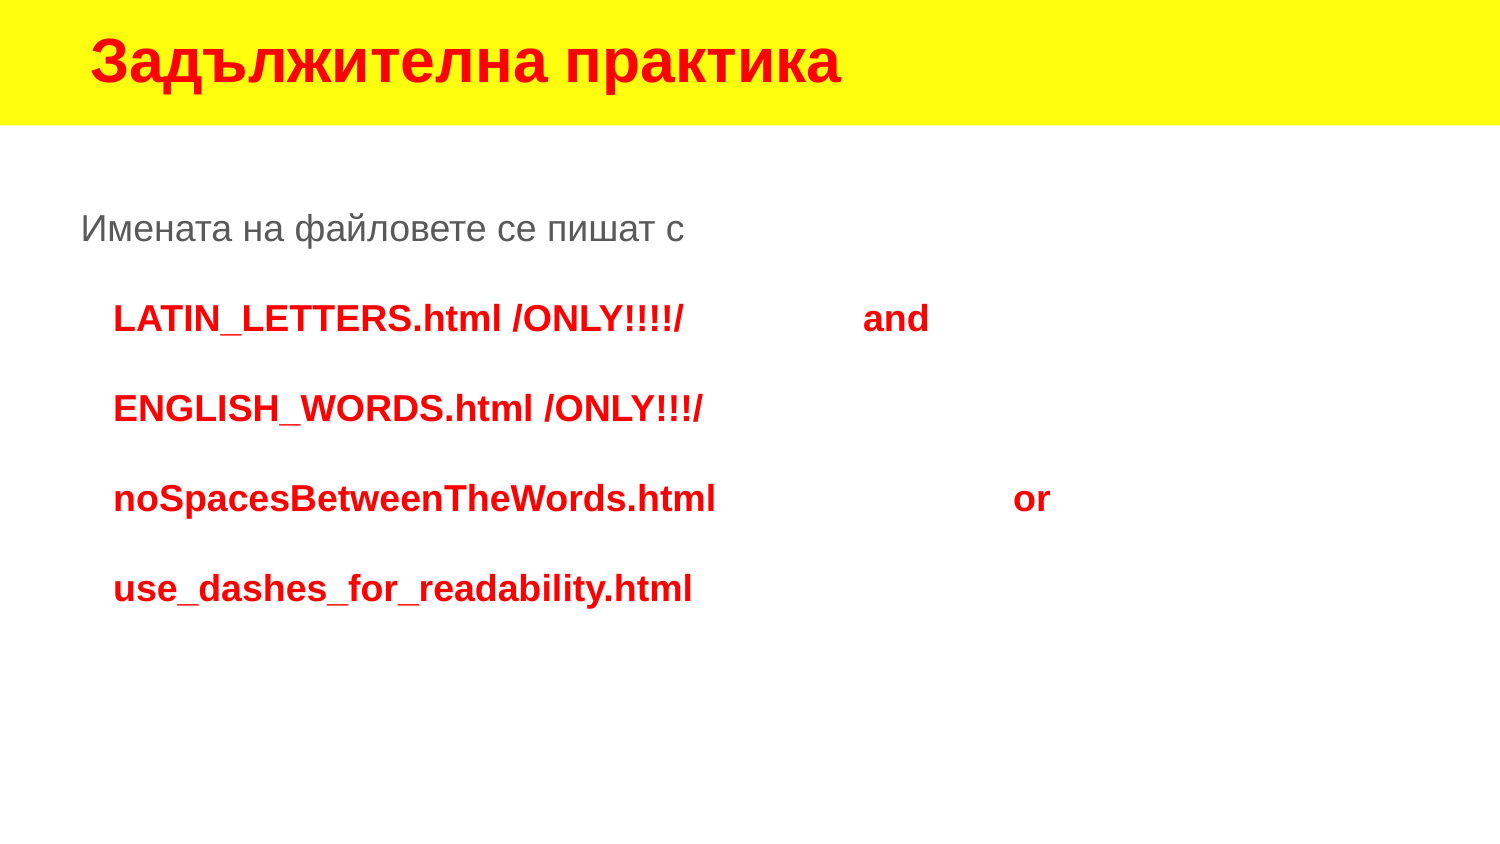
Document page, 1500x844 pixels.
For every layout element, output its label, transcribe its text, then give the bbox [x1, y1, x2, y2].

text_box Задължителна практика [0, 4, 1117, 121]
list Имената на файловете се пишат с LATIN_LETTERS.html /ONLY!!!!/ and ENGLISH_WORDS.html /ONLY!!!/ noSpacesBetweenTheWords.html or use_dashes_for_readability.html [51, 189, 1449, 750]
text_box [0, 0, 1500, 126]
